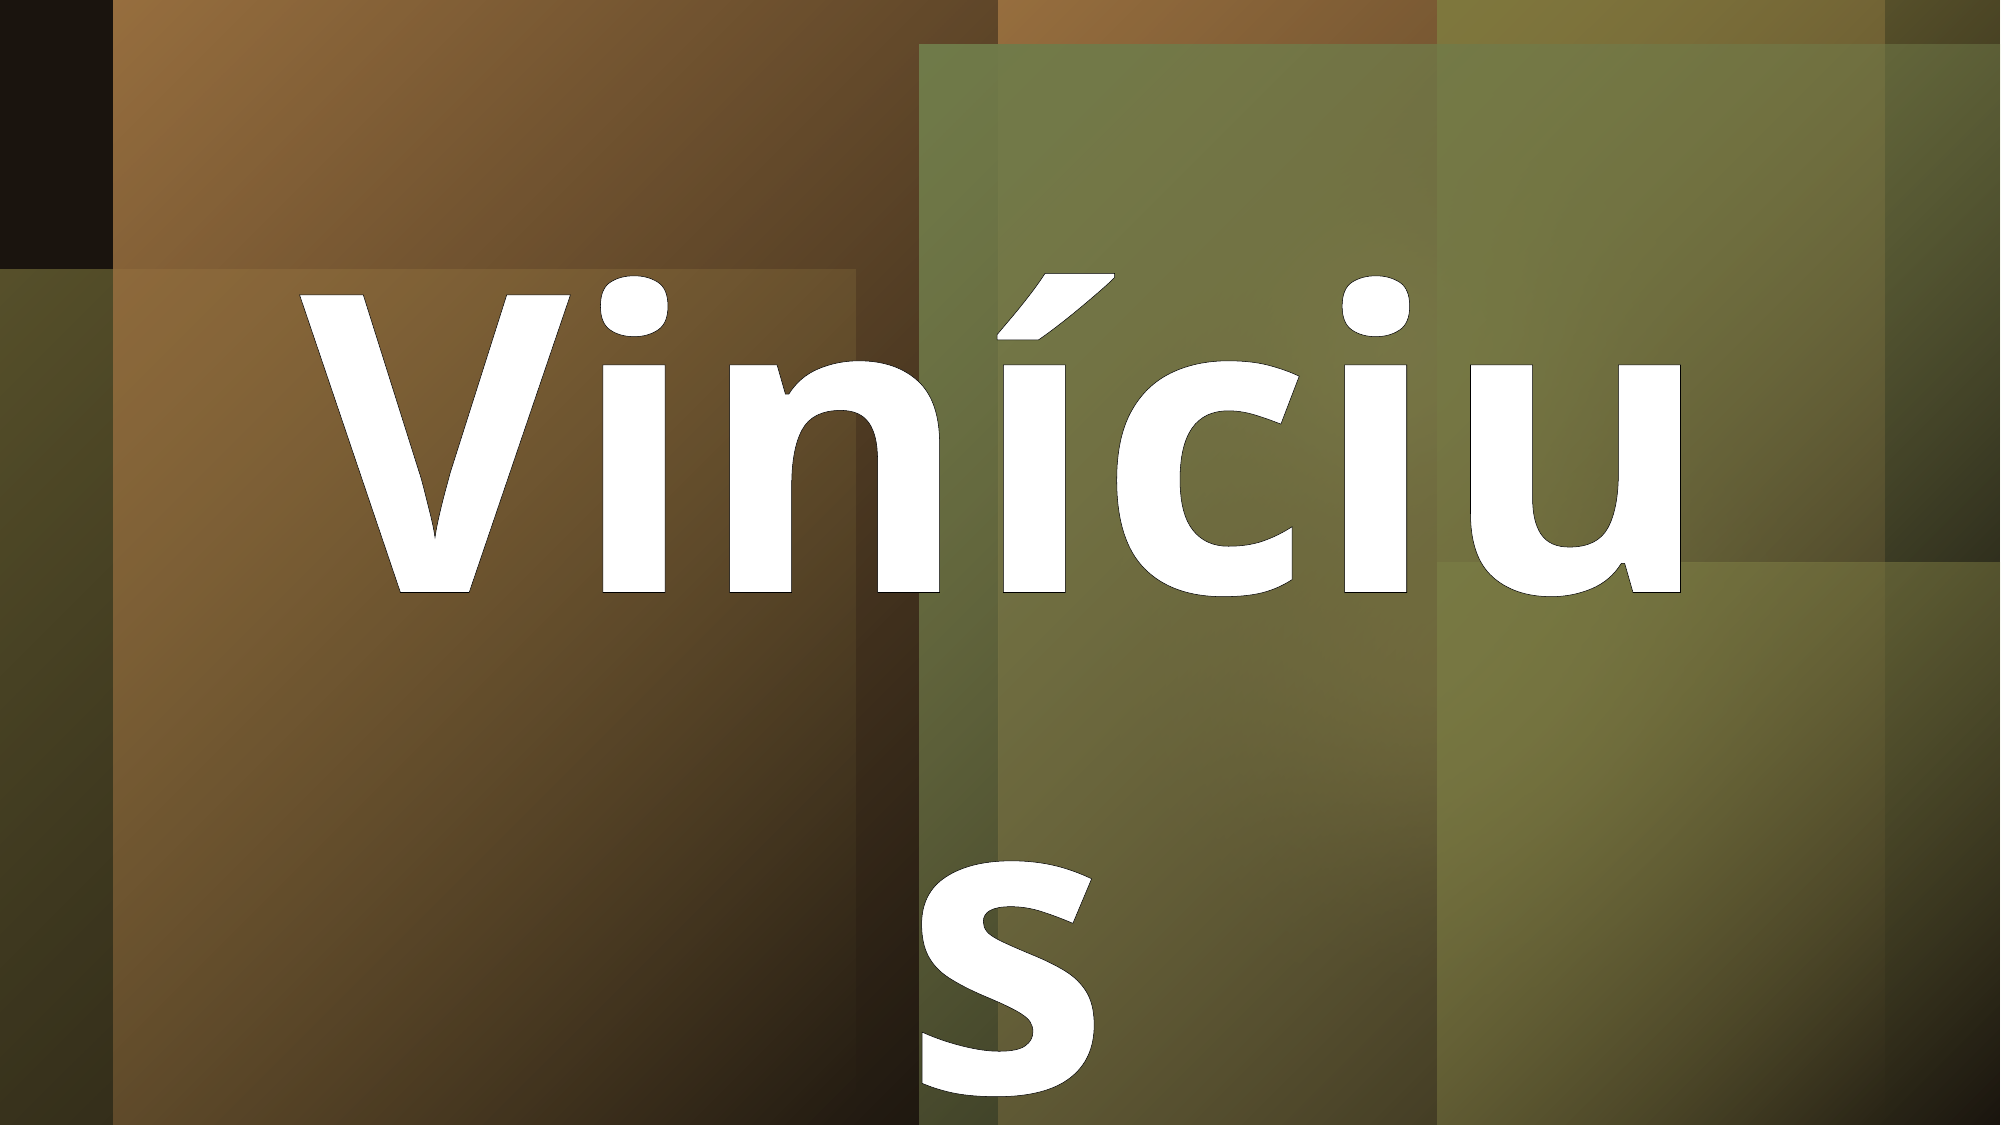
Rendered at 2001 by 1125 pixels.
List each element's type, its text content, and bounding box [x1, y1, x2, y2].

text_box Vinícius [206, 168, 1807, 1125]
